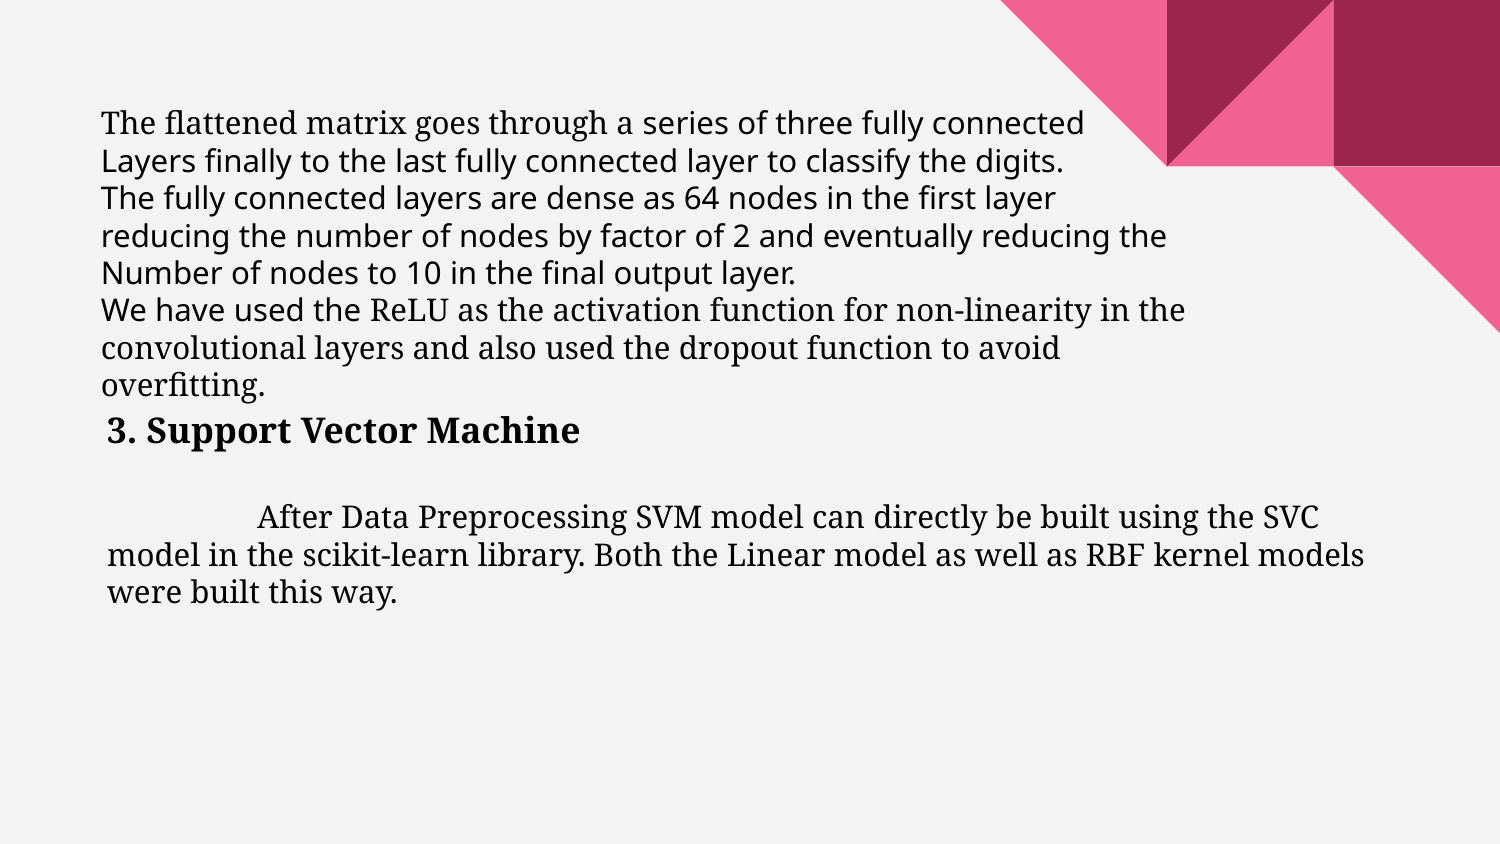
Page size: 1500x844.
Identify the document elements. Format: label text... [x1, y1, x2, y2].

text_box The flattened matrix goes through a series of three fully connected Layers finally to the last fully connected layer to classify the digits. The fully connected layers are dense as 64 nodes in the first layer reducing the number of nodes by factor of 2 and eventually reducing the Number of nodes to 10 in the final output layer. We have used the ReLU as the activation function for non-linearity in the convolutional layers and also used the dropout function to avoid overfitting. [85, 88, 1249, 456]
text_box 3. Support Vector Machine After Data Preprocessing SVM model can directly be built using the SVC model in the scikit-learn library. Both the Linear model as well as RBF kernel models were built this way. [92, 392, 1401, 626]
